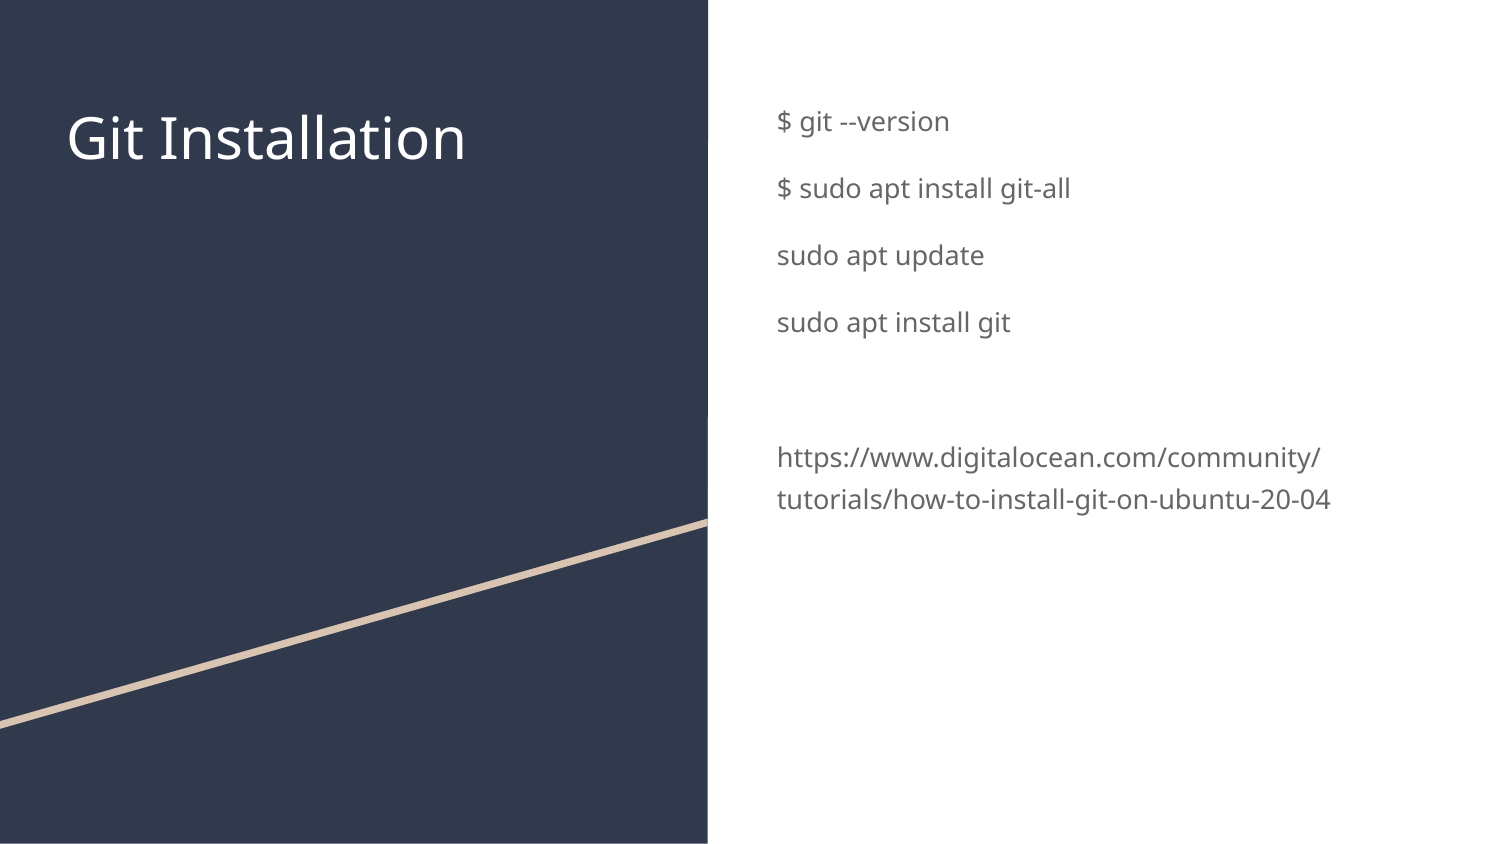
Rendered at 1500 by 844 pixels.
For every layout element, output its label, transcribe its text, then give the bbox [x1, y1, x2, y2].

title Git Installation [51, 82, 660, 494]
list $ git --version $ sudo apt install git-all sudo apt update sudo apt install git https://www.digitalocean.com/community/tutorials/how-to-install-git-on-ubuntu-20-04 [761, 82, 1446, 755]
